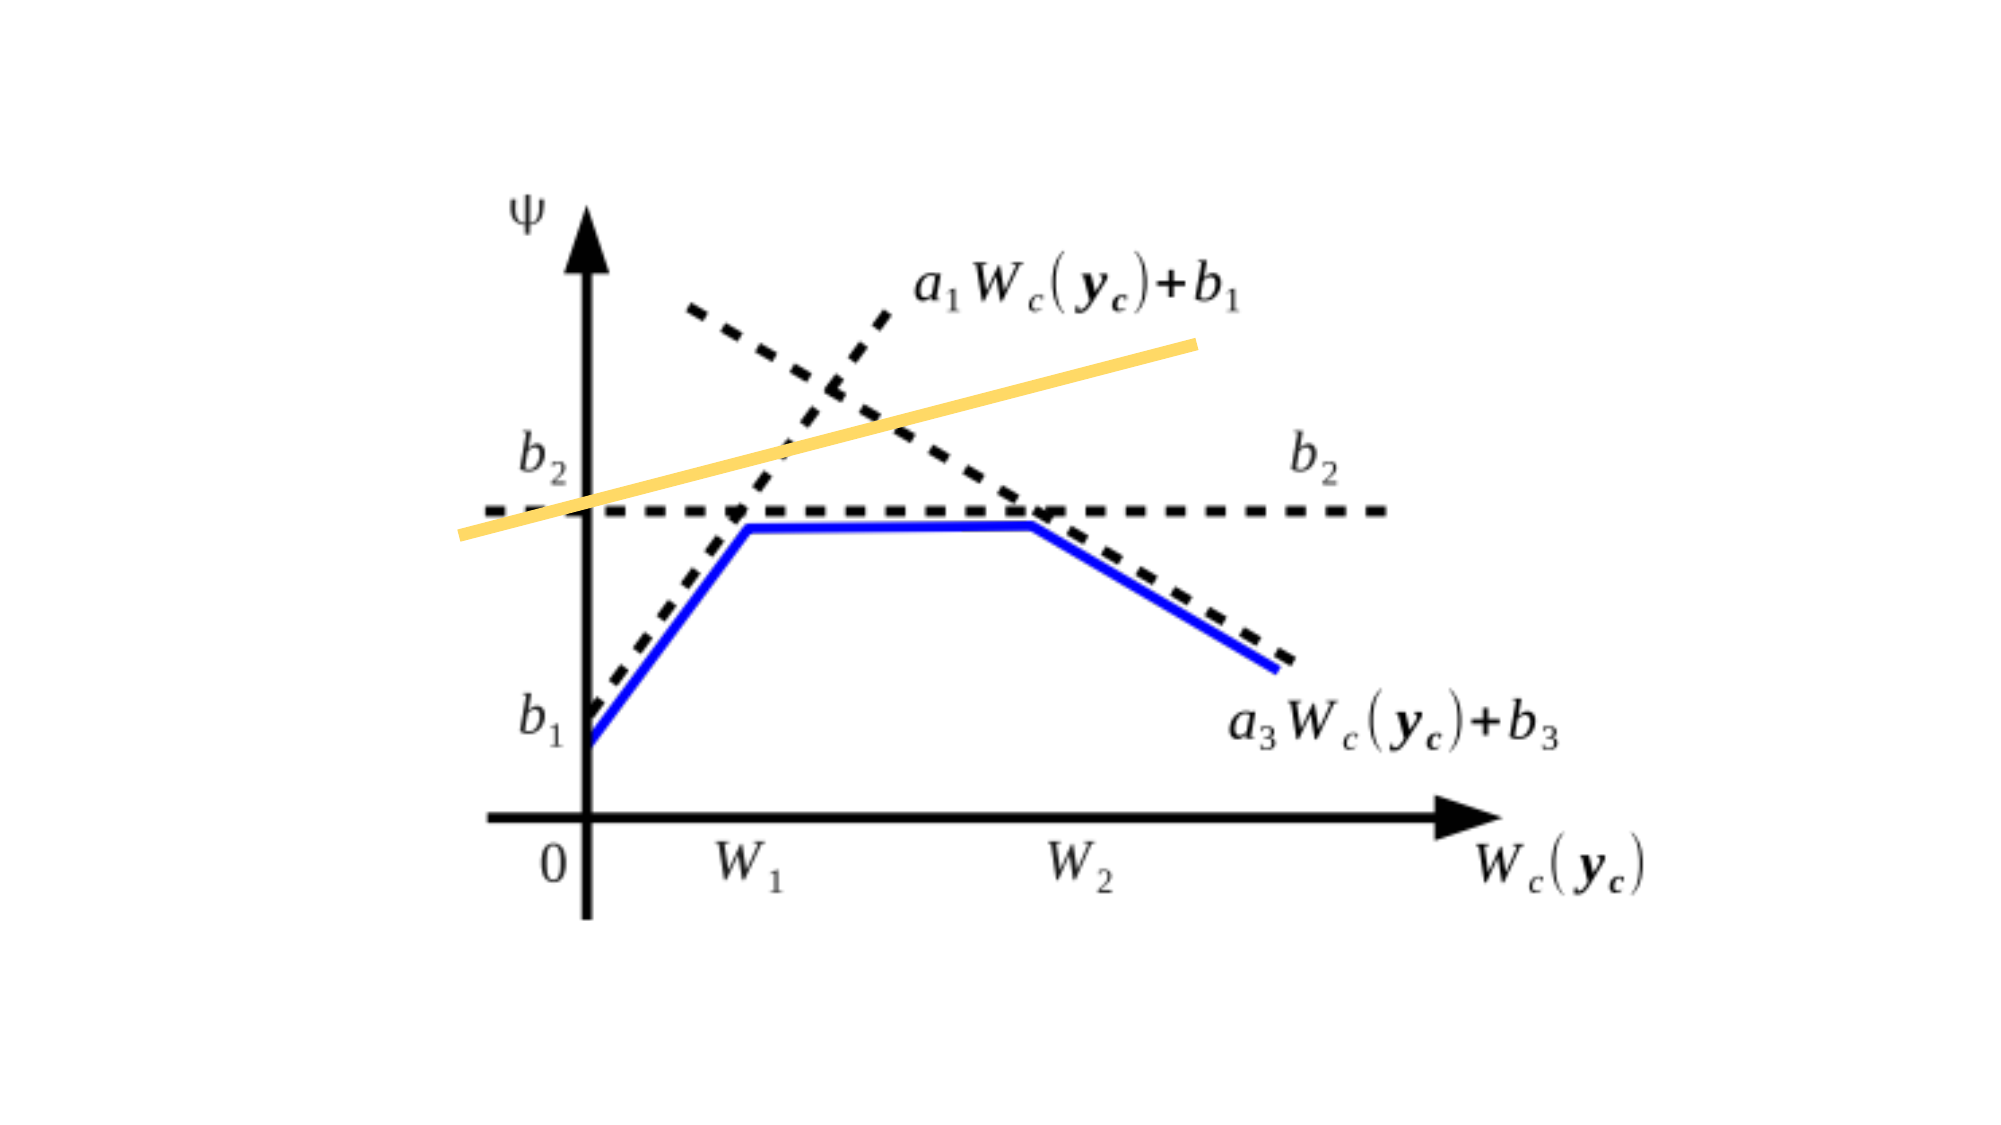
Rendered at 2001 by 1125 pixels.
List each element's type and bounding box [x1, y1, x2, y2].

text_box [458, 174, 1652, 921]
